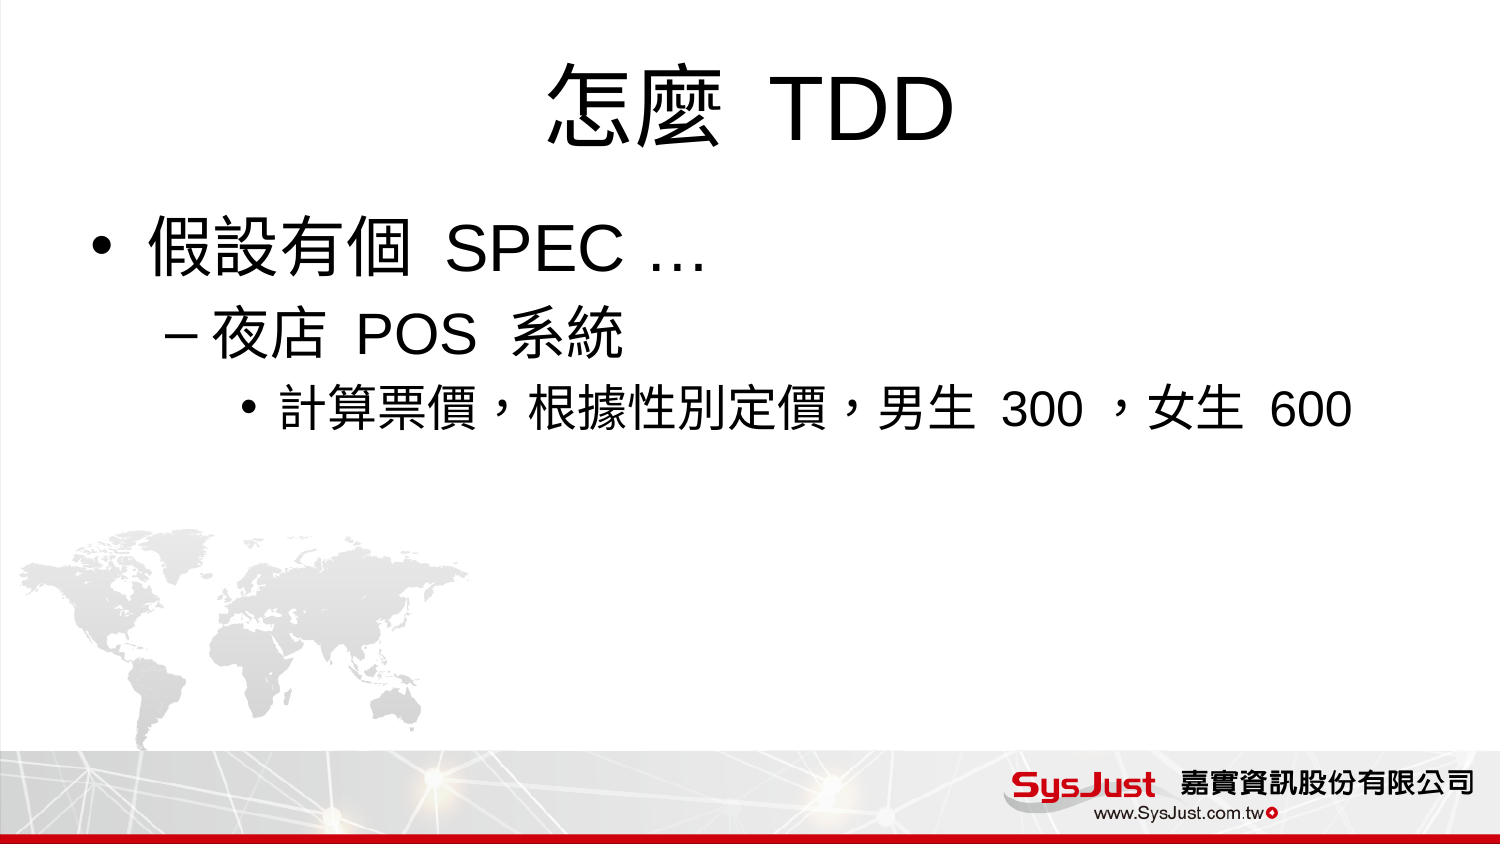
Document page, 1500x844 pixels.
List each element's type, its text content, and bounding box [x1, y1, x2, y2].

title 怎麼 TDD [75, 33, 1425, 175]
picture [0, 0, 1500, 844]
list 假設有個 SPEC … 夜店 POS 系統 計算票價，根據性別定價，男生 300，女生 600 [75, 196, 1425, 754]
